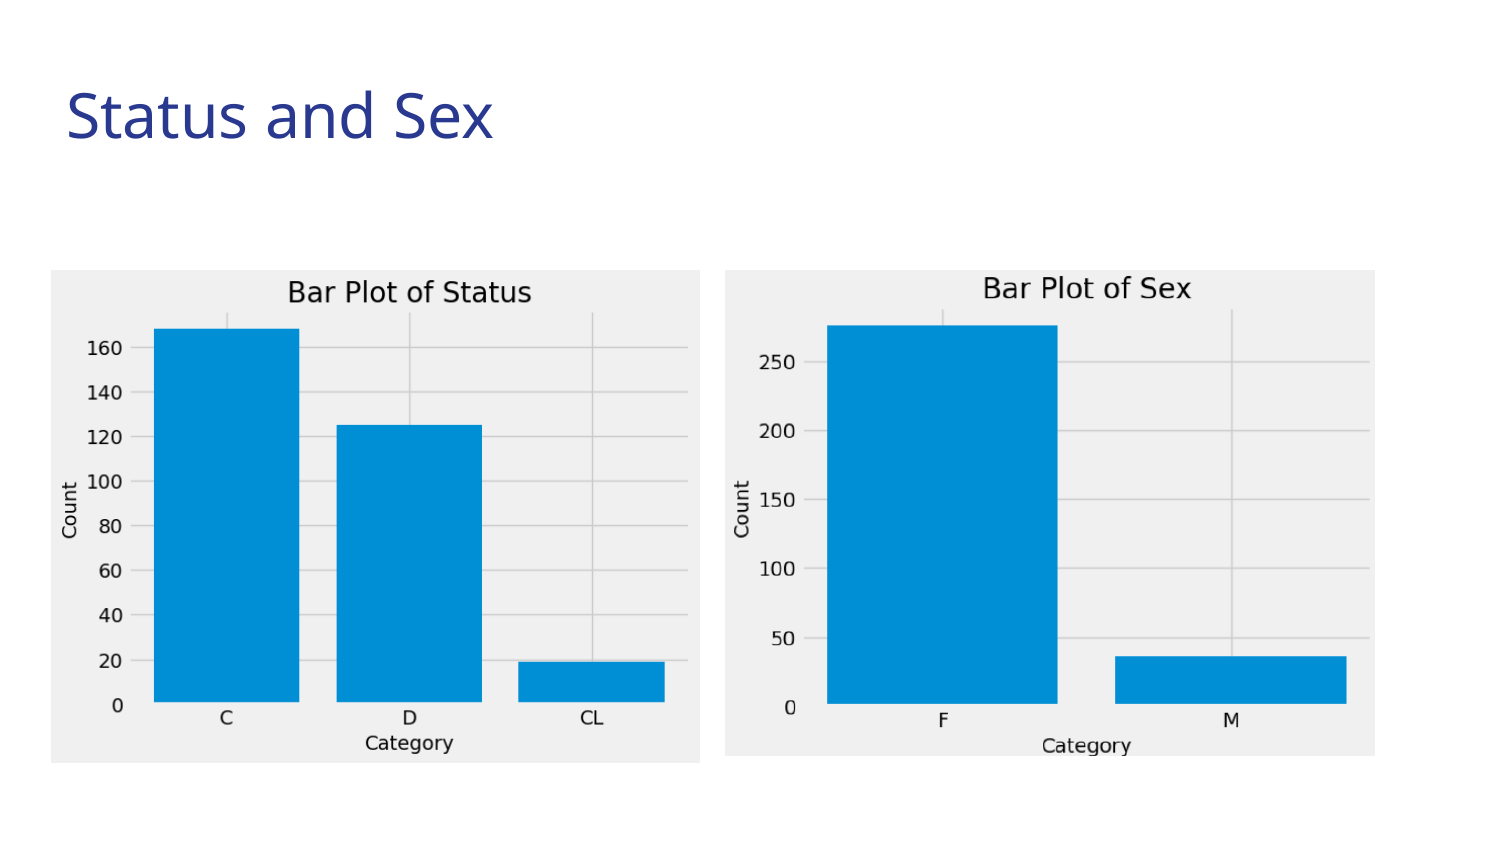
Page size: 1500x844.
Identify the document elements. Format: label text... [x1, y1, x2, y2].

picture [725, 270, 1375, 756]
picture [50, 270, 701, 763]
title Status and Sex [51, 61, 1449, 162]
